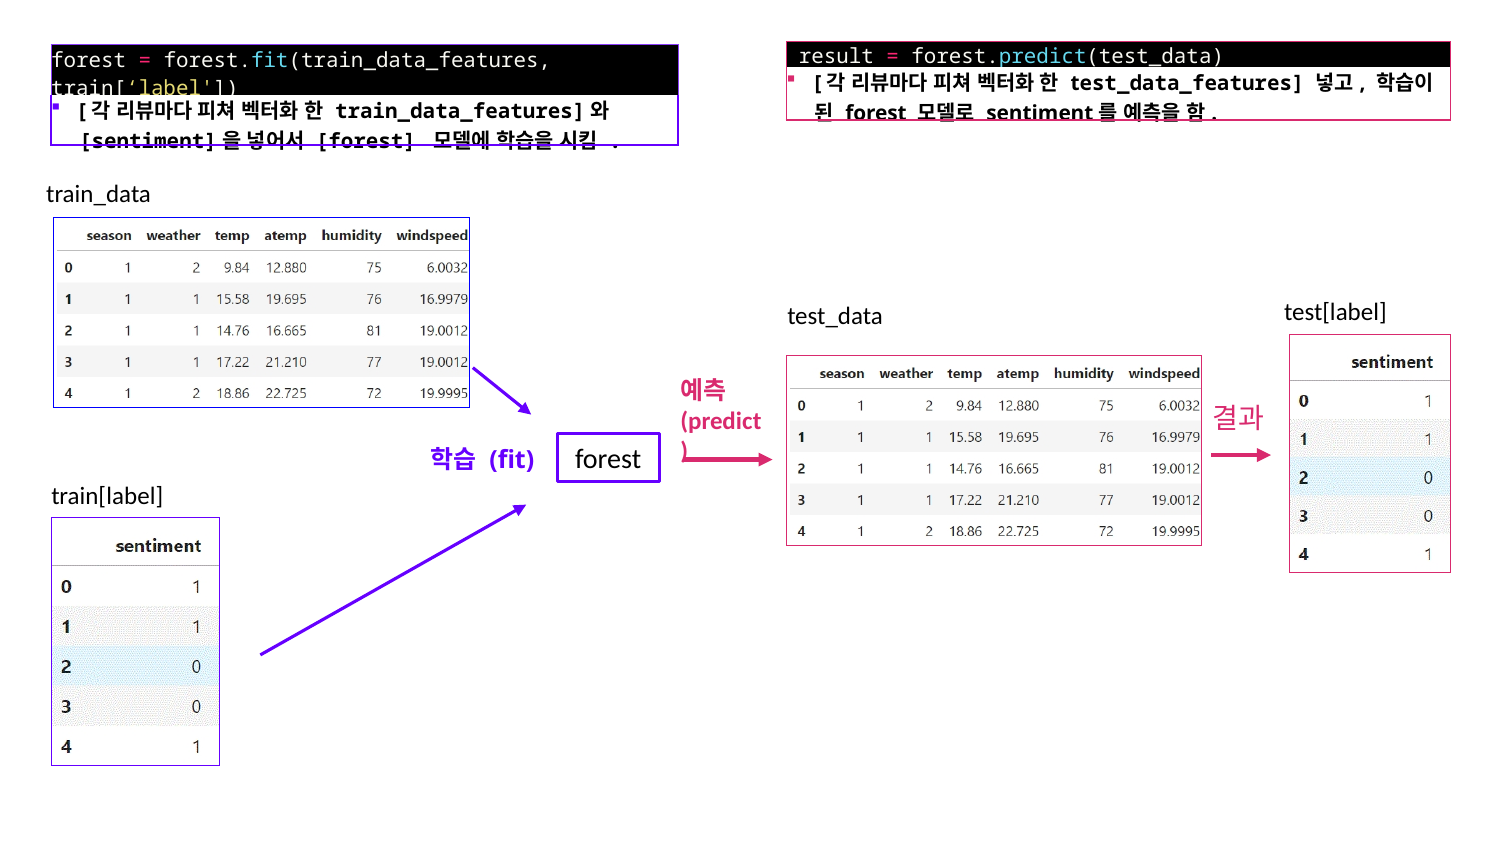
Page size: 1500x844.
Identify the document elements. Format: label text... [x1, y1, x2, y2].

picture [51, 517, 220, 766]
picture [53, 217, 470, 408]
table_header result = forest.predict(test_data) [787, 42, 1450, 67]
text_box train_data [31, 170, 277, 215]
text_box train[label] [36, 471, 250, 517]
table_cell [각 리뷰마다 피쳐 벡터화 한 test_data_features] 넣고, 학습이 된 forest 모델로 sentiment를 예측을 함. [787, 67, 1450, 119]
text_box 학습 (fit) [415, 436, 558, 481]
picture [786, 355, 1202, 546]
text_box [260, 504, 527, 655]
text_box test[label] [1269, 288, 1483, 333]
text_box forest [557, 433, 660, 482]
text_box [472, 367, 532, 415]
picture [1289, 334, 1451, 573]
text_box 결과 [1202, 392, 1289, 475]
text_box test_data [772, 292, 1018, 338]
table_cell [각 리뷰마다 피쳐 벡터화 한 train_data_features]와 [sentiment]을 넣어서 [forest] 모델에 학습을 시킴 . [52, 95, 677, 144]
text_box 예측 (predict) [665, 367, 780, 473]
table_header forest = forest.fit(train_data_features, train[‘label']) [52, 45, 678, 95]
